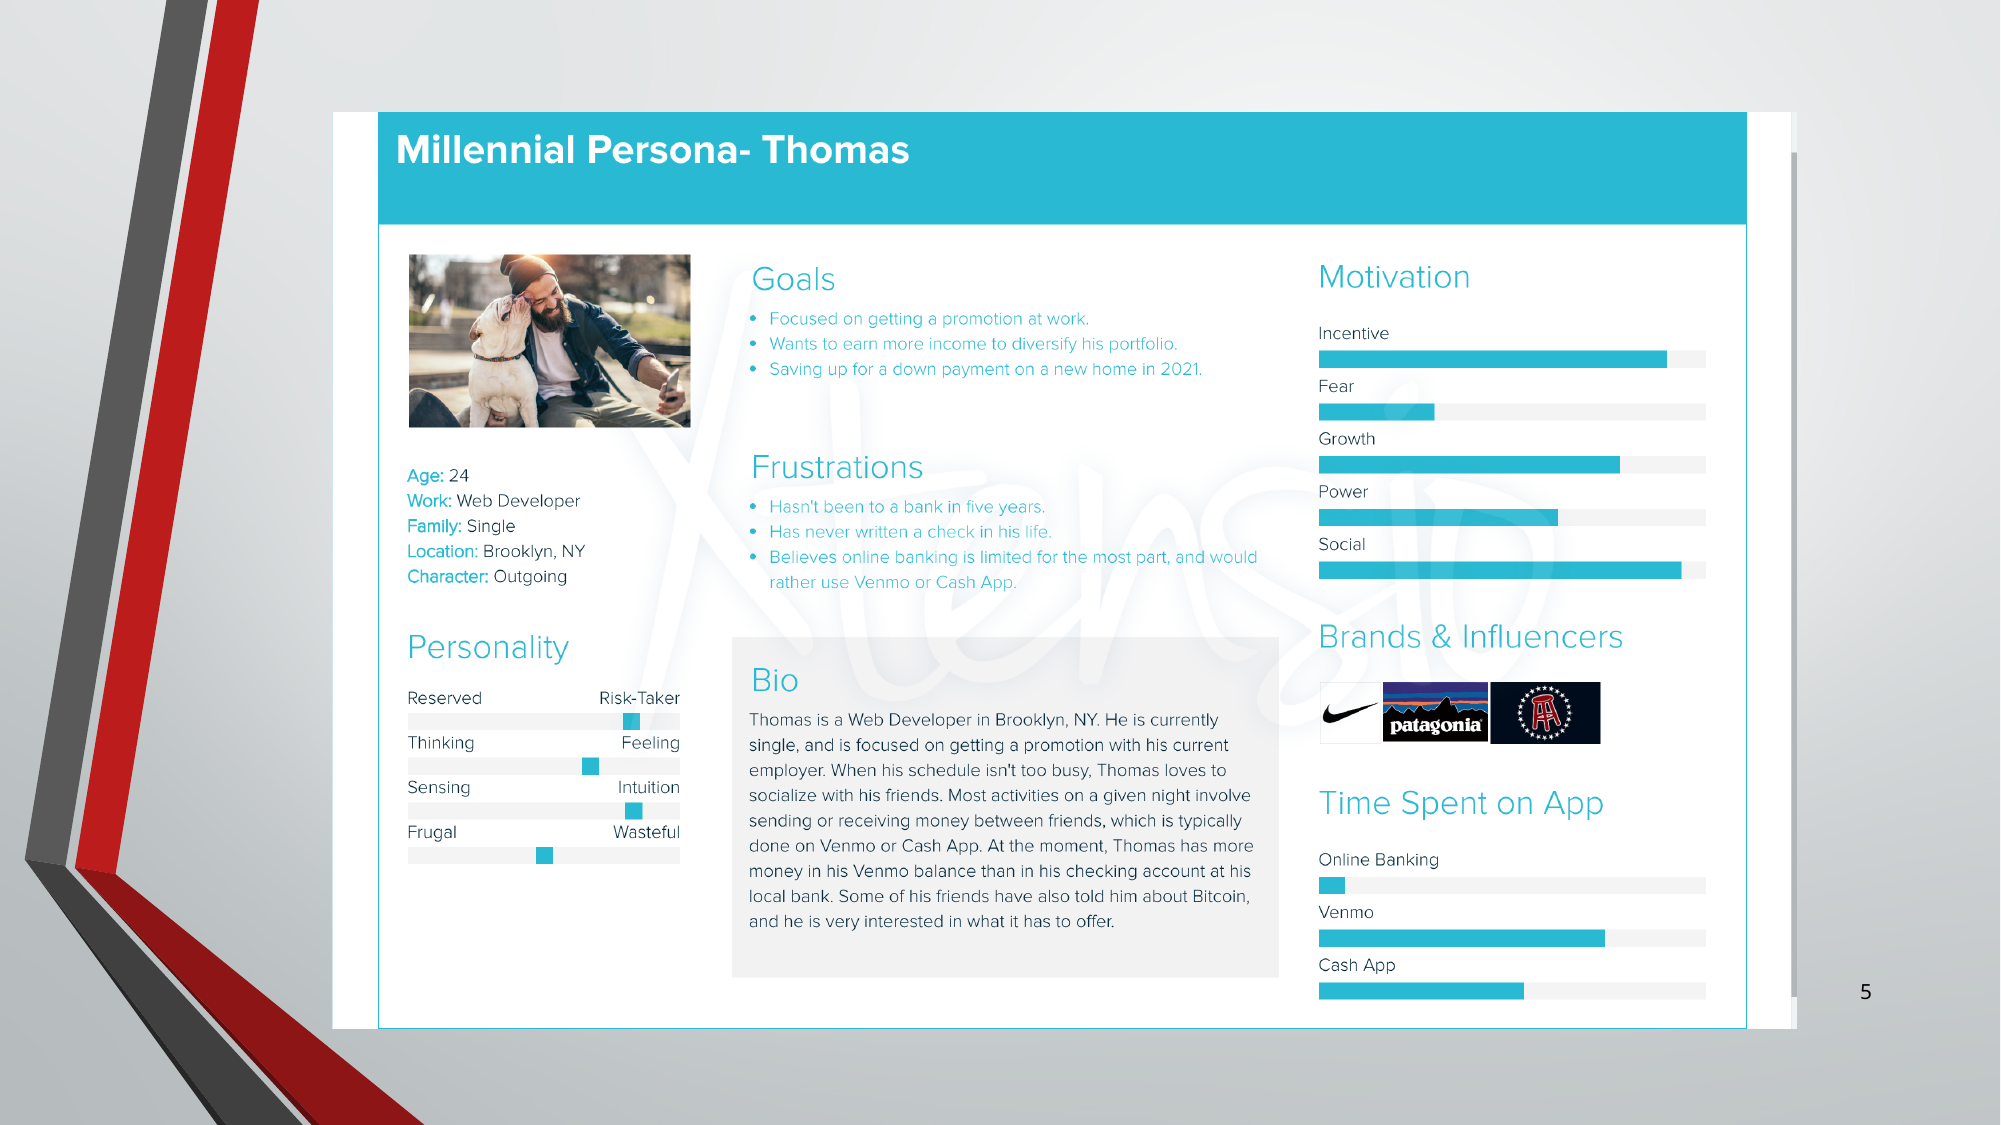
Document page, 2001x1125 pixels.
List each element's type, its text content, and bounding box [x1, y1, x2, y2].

slide_number 5 [1797, 962, 1887, 1023]
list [332, 112, 1797, 1029]
